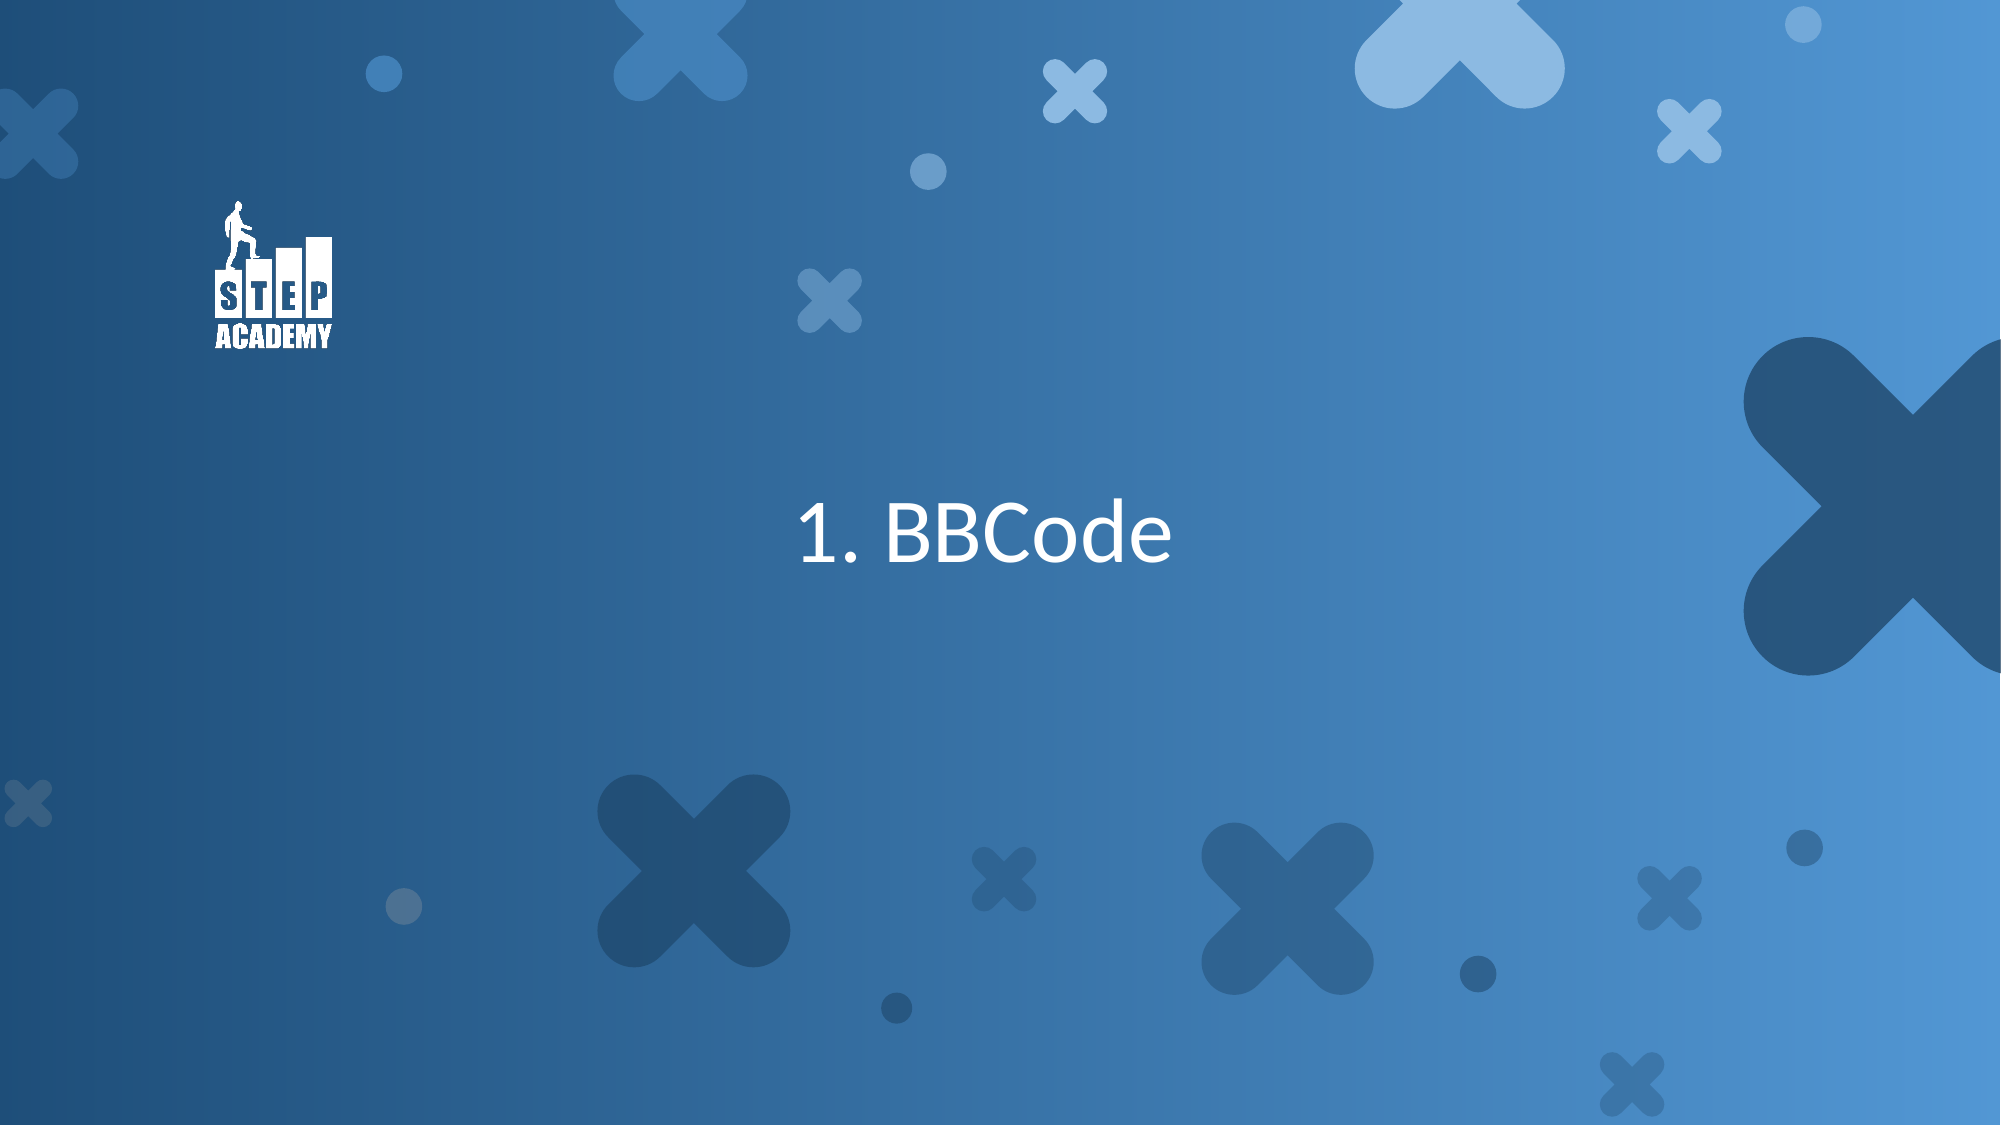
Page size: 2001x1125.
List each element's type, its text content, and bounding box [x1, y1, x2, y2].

title 1. BBCode [208, 197, 1780, 590]
